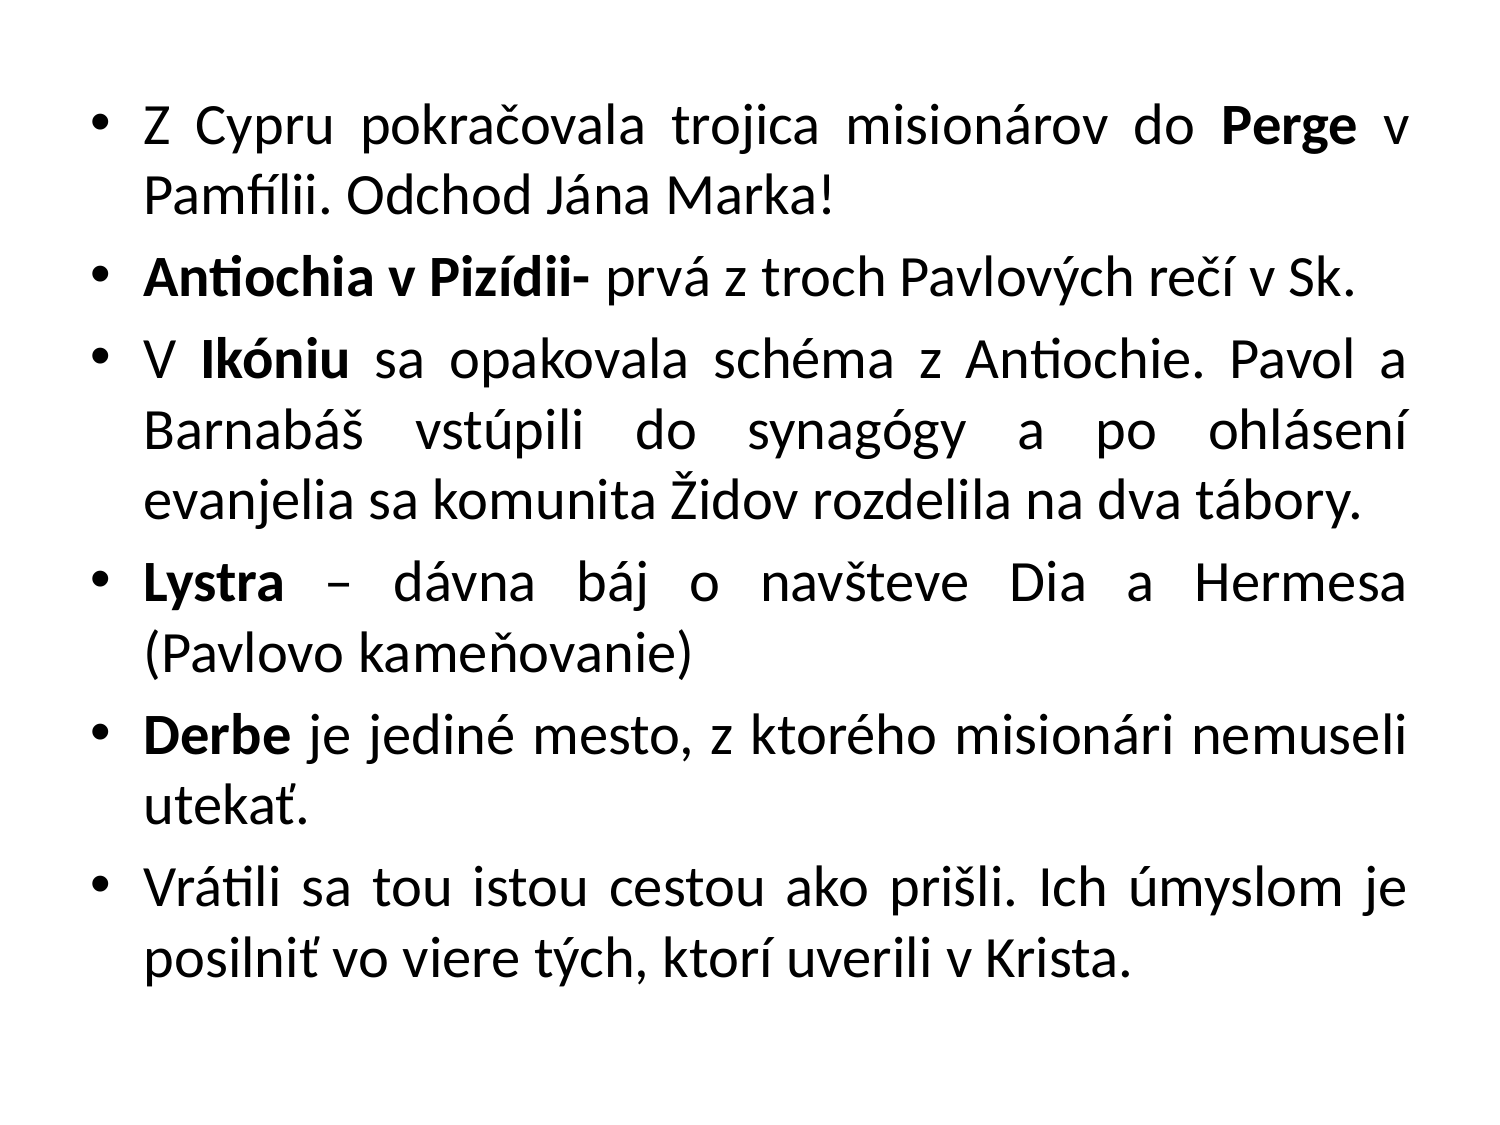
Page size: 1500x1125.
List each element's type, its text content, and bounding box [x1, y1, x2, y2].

list Z Cypru pokračovala trojica misionárov do Perge v Pamfílii. Odchod Jána Marka! Antiochia v Pizídii- prvá z troch Pavlových rečí v Sk. V Ikóniu sa opakovala schéma z Antiochie. Pavol a Barnabáš vstúpili do synagógy a po ohlásení evanjelia sa komunita Židov rozdelila na dva tábory. Lystra – dávna báj o navšteve Dia a Hermesa (Pavlovo kameňovanie) Derbe je jediné mesto, z ktorého misionári nemuseli utekať. Vrátili sa tou istou cestou ako prišli. Ich úmyslom je posilniť vo viere tých, ktorí uverili v Krista. [75, 78, 1425, 1094]
